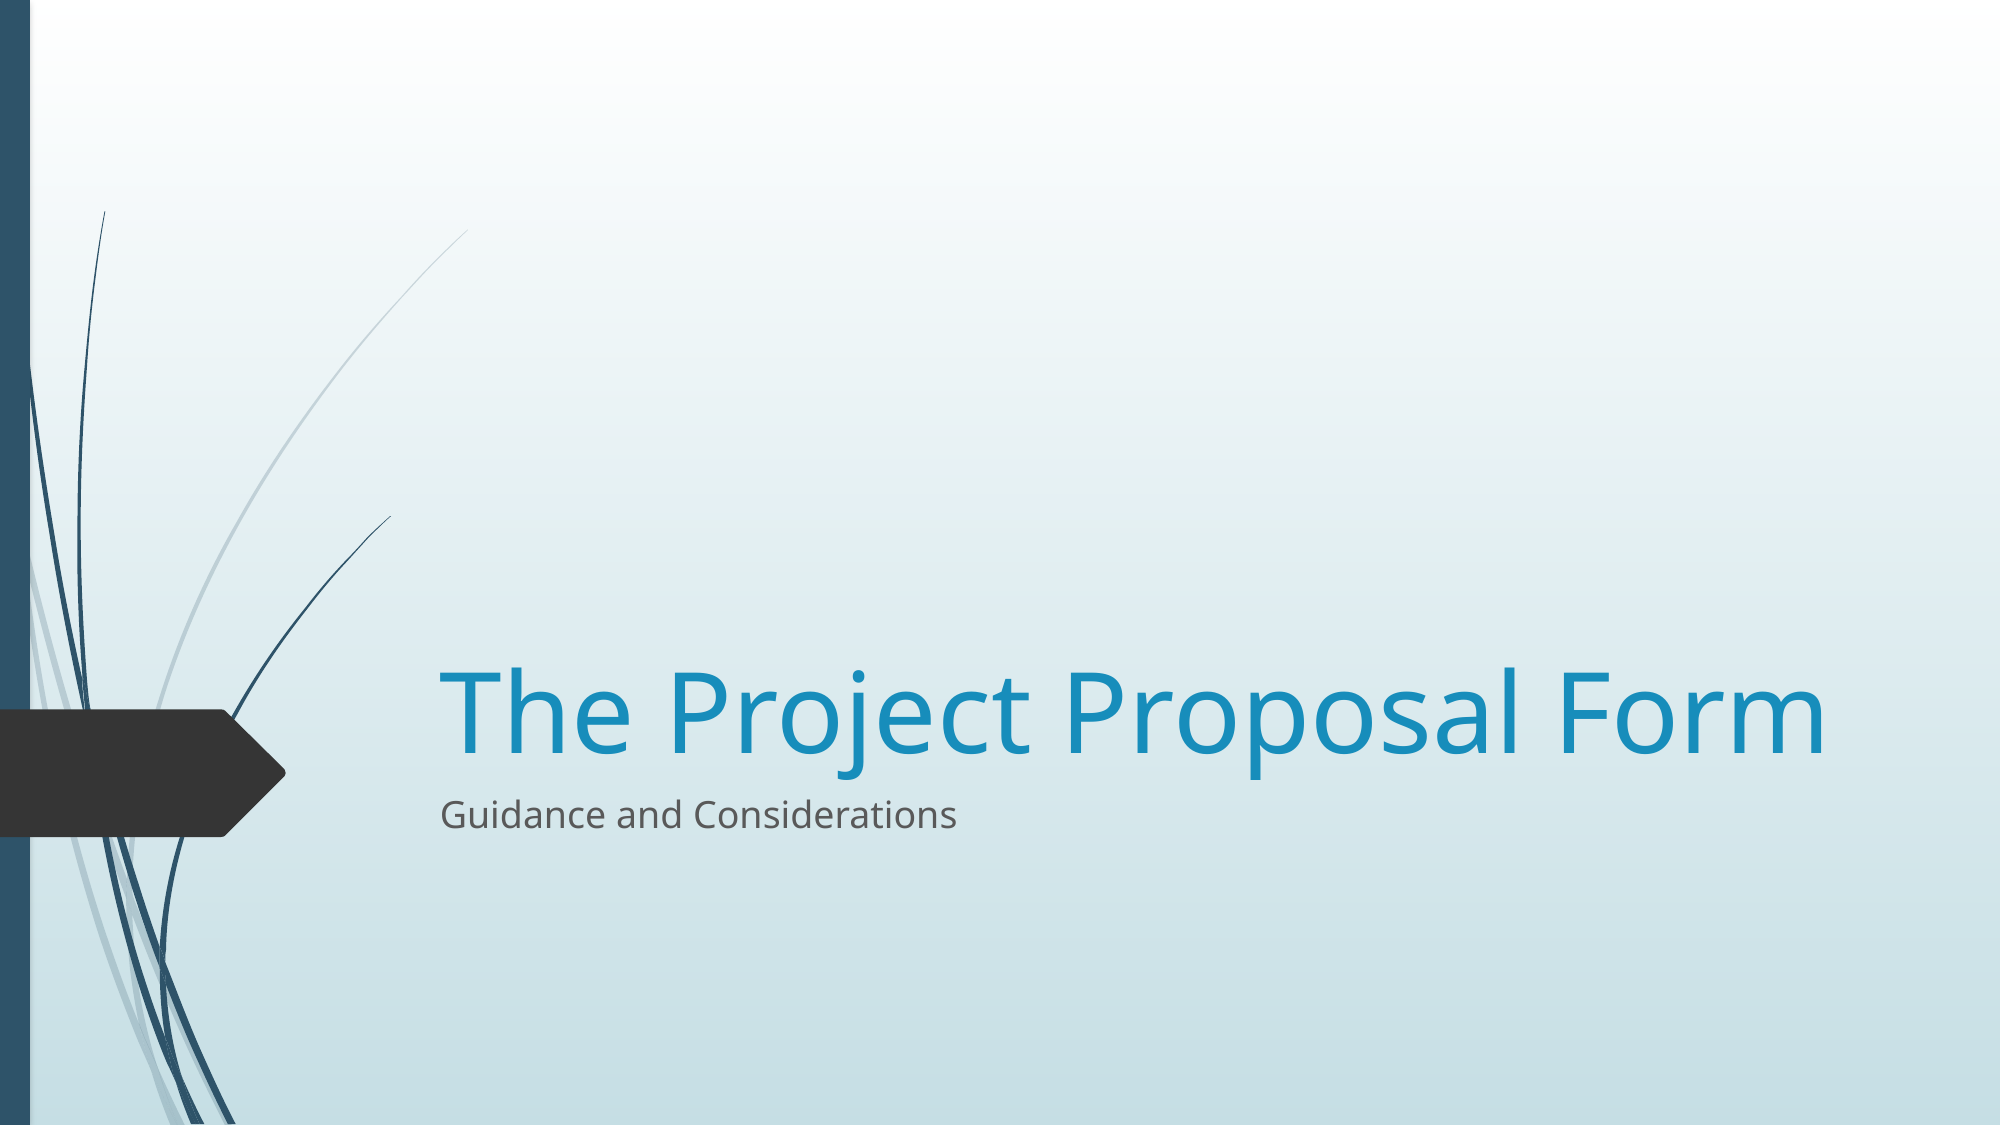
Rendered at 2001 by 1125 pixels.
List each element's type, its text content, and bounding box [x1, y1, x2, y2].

title The Project Proposal Form [424, 412, 1888, 783]
subtitle Guidance and Considerations [424, 783, 1888, 969]
